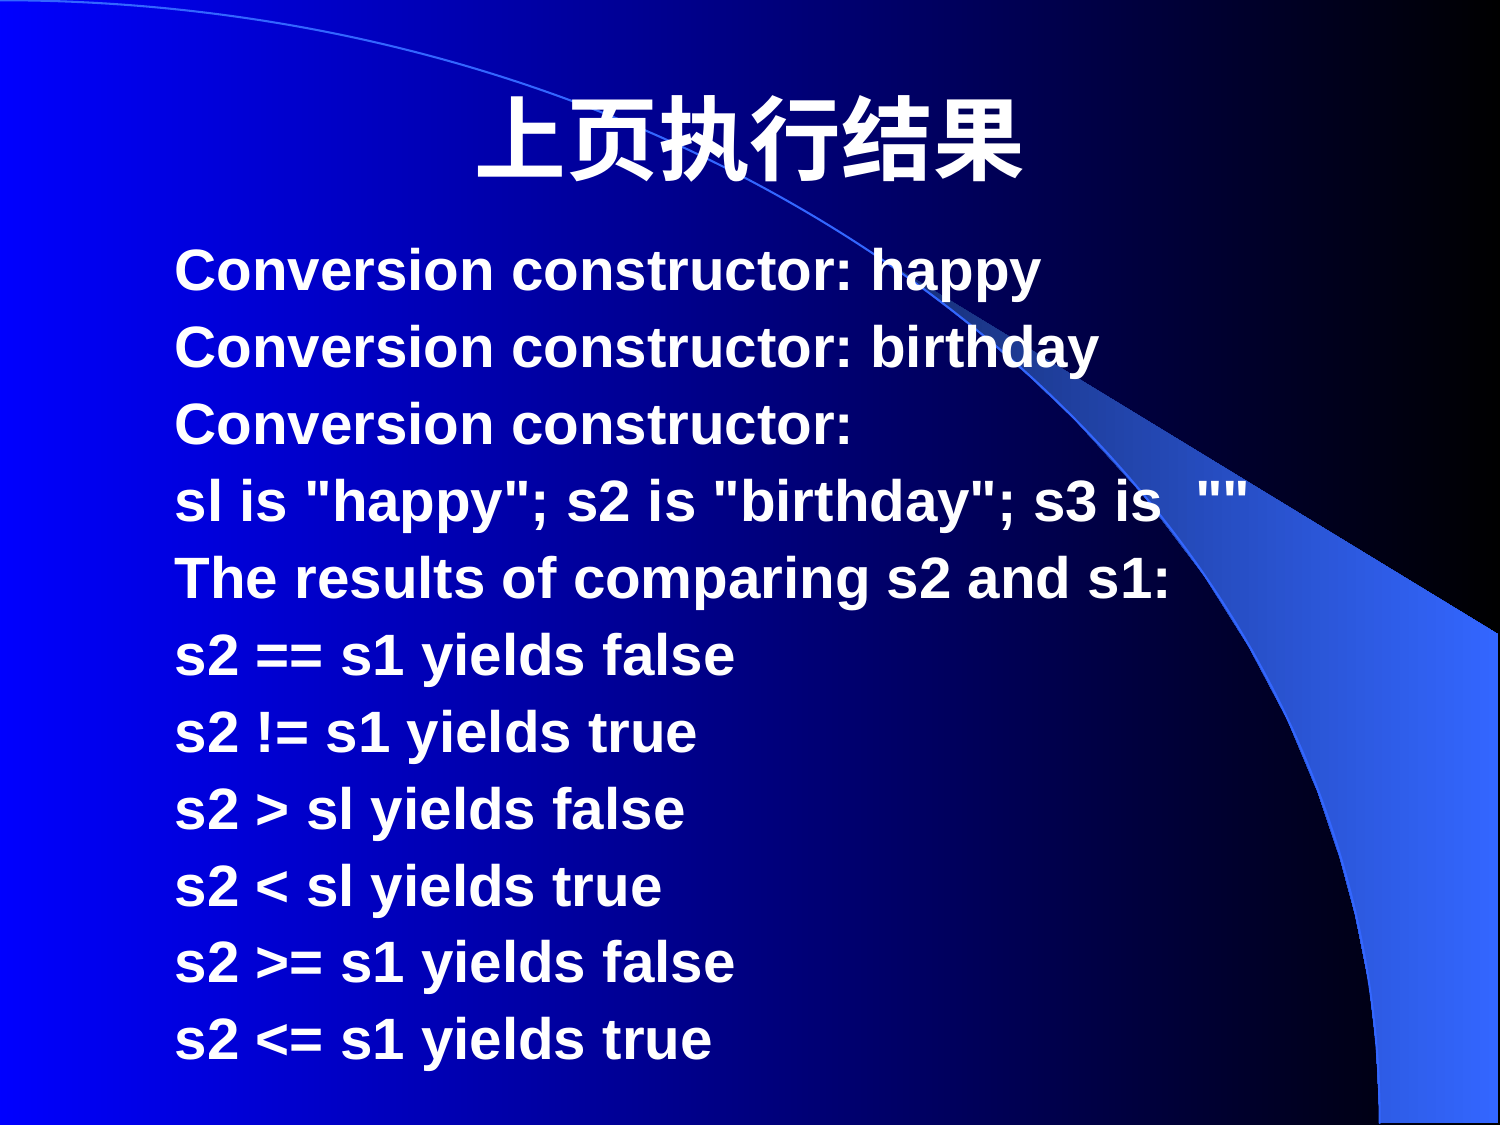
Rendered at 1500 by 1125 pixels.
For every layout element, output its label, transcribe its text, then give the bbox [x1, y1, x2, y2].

text_box Conversion constructor: happy Conversion constructor: birthday Conversion constructor: sl is "happy"; s2 is "birthday"; s3 is "" The results of comparing s2 and s1: s2 == s1 yields false s2 != s1 yields true s2 > sl yields false s2 < sl yields true s2 >= s1 yields false s2 <= s1 yields true [160, 217, 1267, 1079]
title 上页执行结果 [111, 42, 1388, 231]
